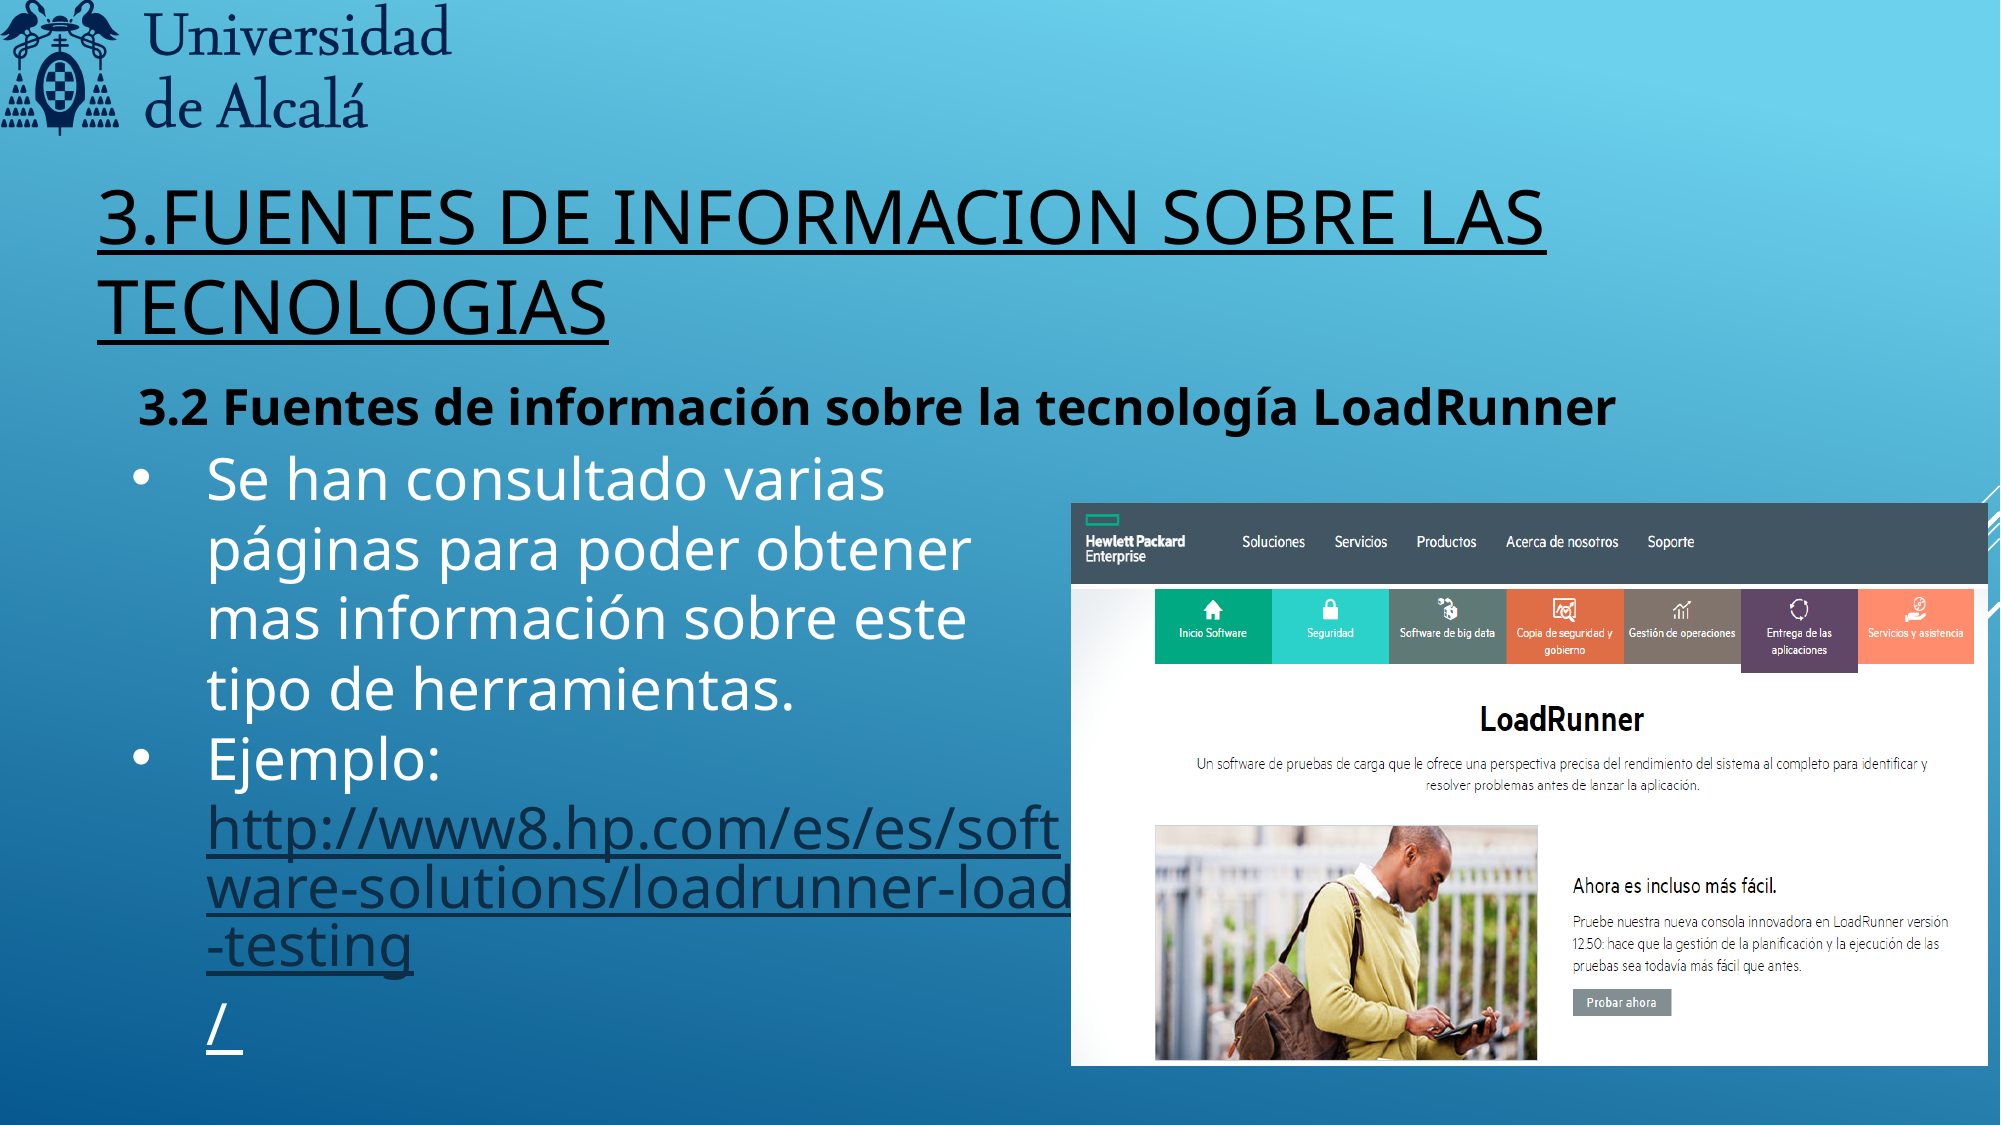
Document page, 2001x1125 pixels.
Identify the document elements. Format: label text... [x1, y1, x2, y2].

title 3.Fuentes de informacion sobre las tecnologias [82, 135, 1714, 383]
picture [1071, 503, 1989, 1066]
picture [0, 0, 452, 136]
text_box Se han consultado varias páginas para poder obtener mas información sobre este tipo de herramientas. Ejemplo: http://www8.hp.com/es/es/software-solutions/loadrunner-load-testing/ [116, 434, 1096, 958]
text_box 3.2 Fuentes de información sobre la tecnología LoadRunner [123, 368, 1634, 444]
